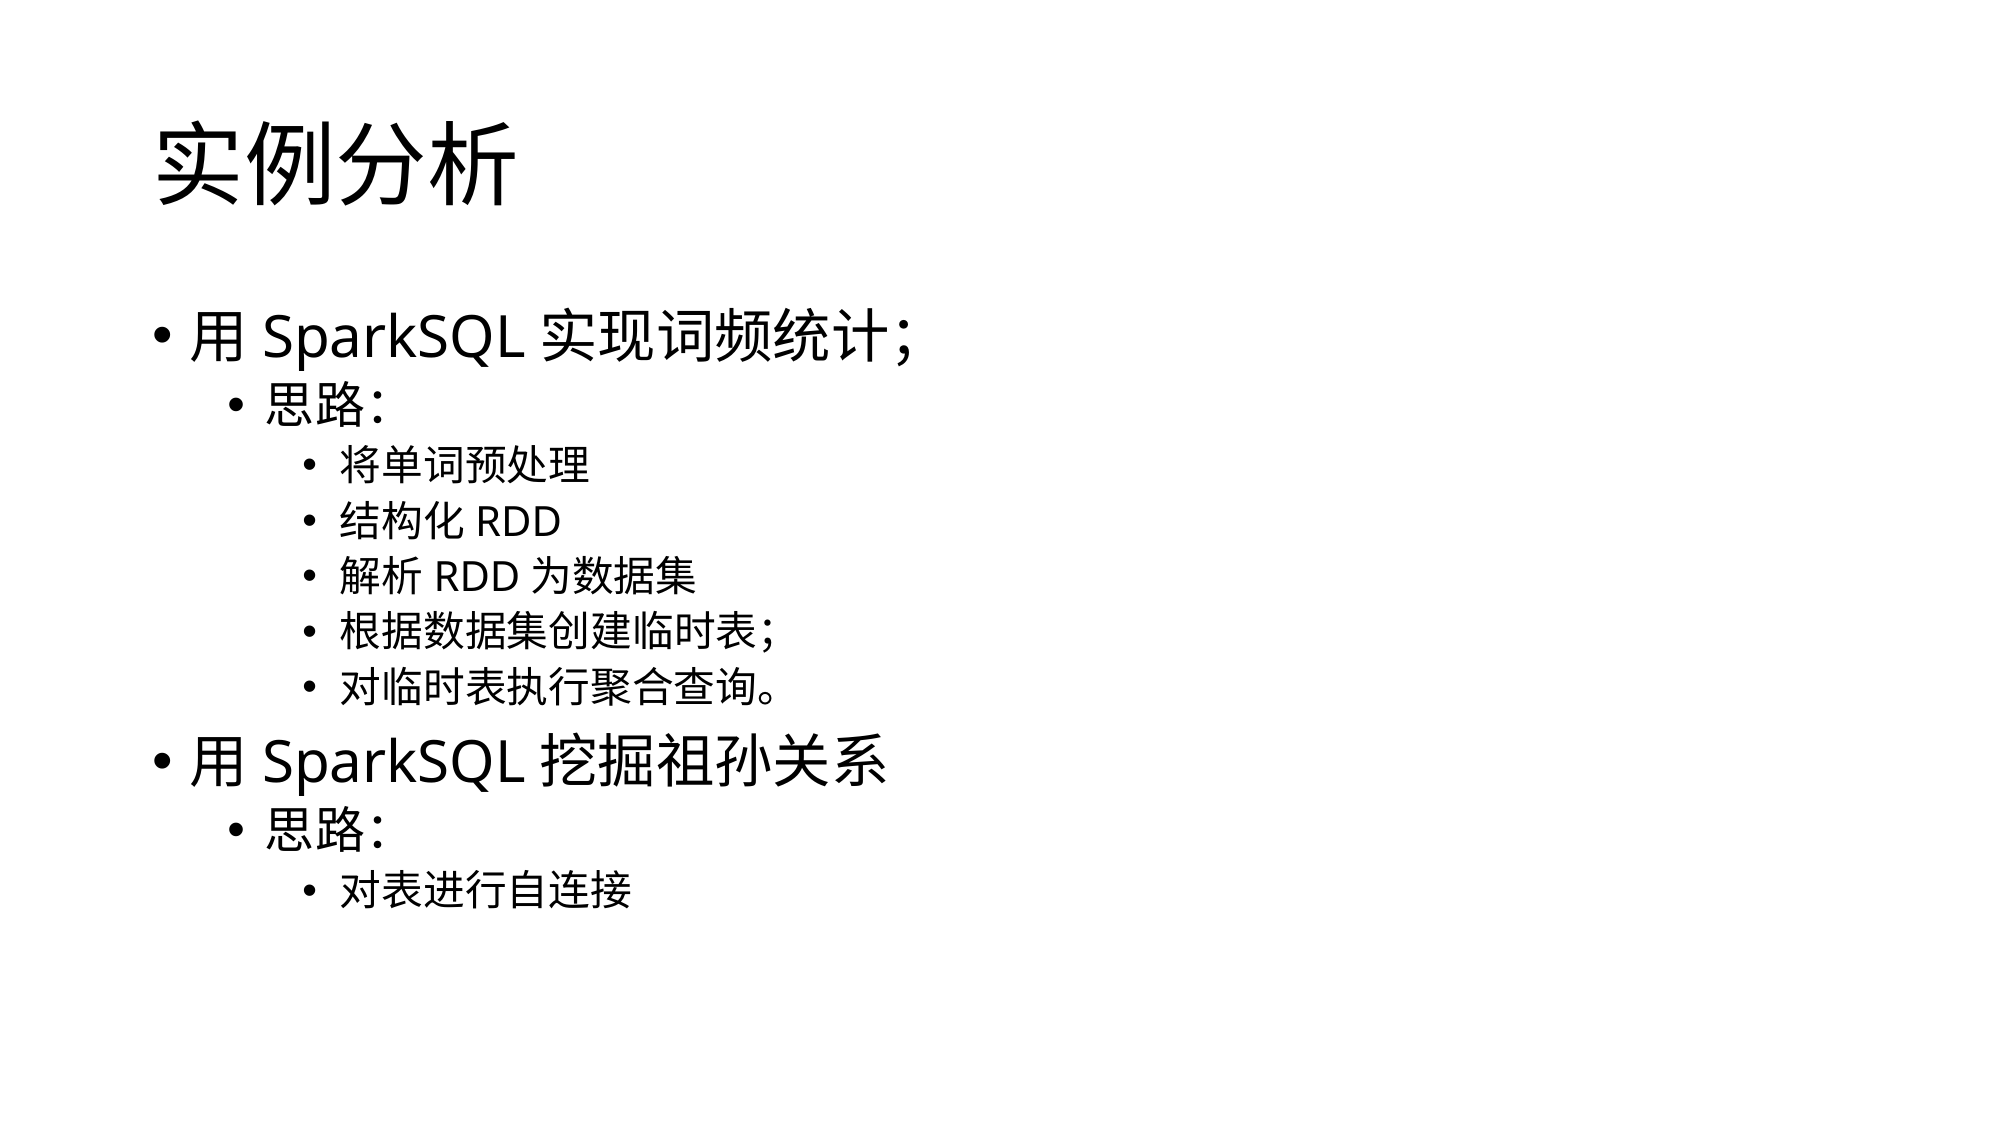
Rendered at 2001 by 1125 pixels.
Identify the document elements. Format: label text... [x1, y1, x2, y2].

title 实例分析 [137, 59, 1863, 278]
list 用SparkSQL实现词频统计； 思路： 将单词预处理 结构化RDD 解析RDD为数据集 根据数据集创建临时表； 对临时表执行聚合查询。 用SparkSQL挖掘祖孙关系 思路： 对表进行自连接 [137, 299, 1863, 1054]
